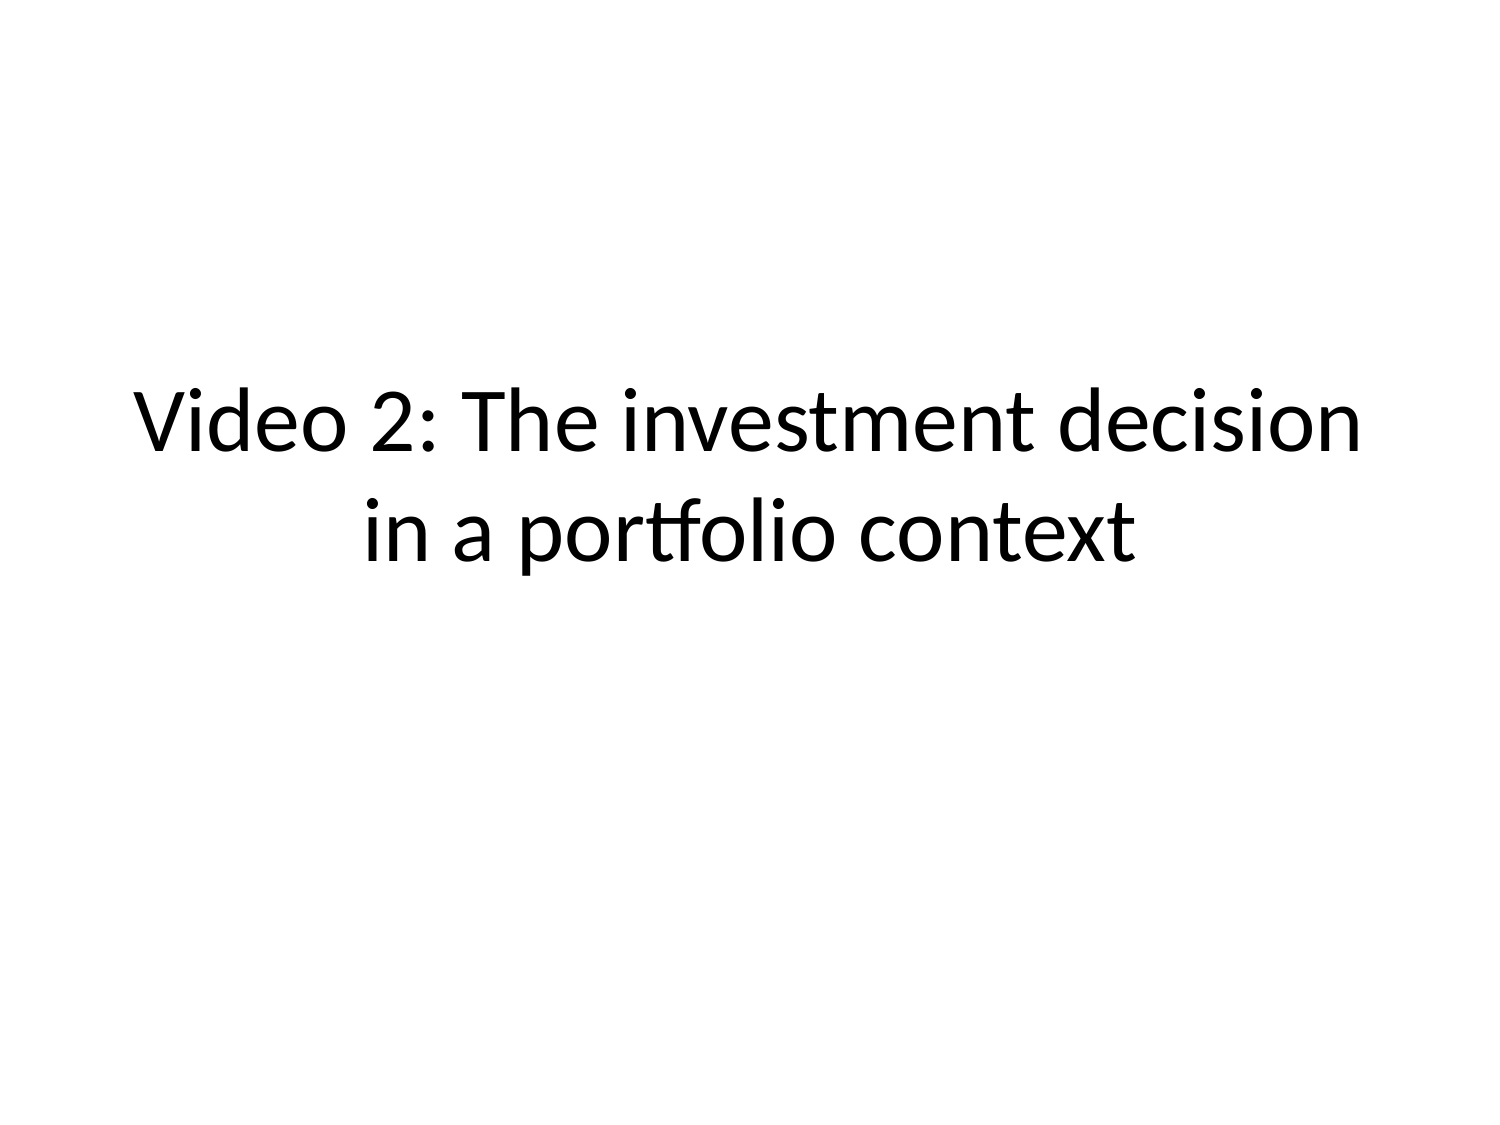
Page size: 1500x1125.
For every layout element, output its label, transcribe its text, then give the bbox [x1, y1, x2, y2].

title Video 2: The investment decision in a portfolio context [112, 349, 1388, 591]
